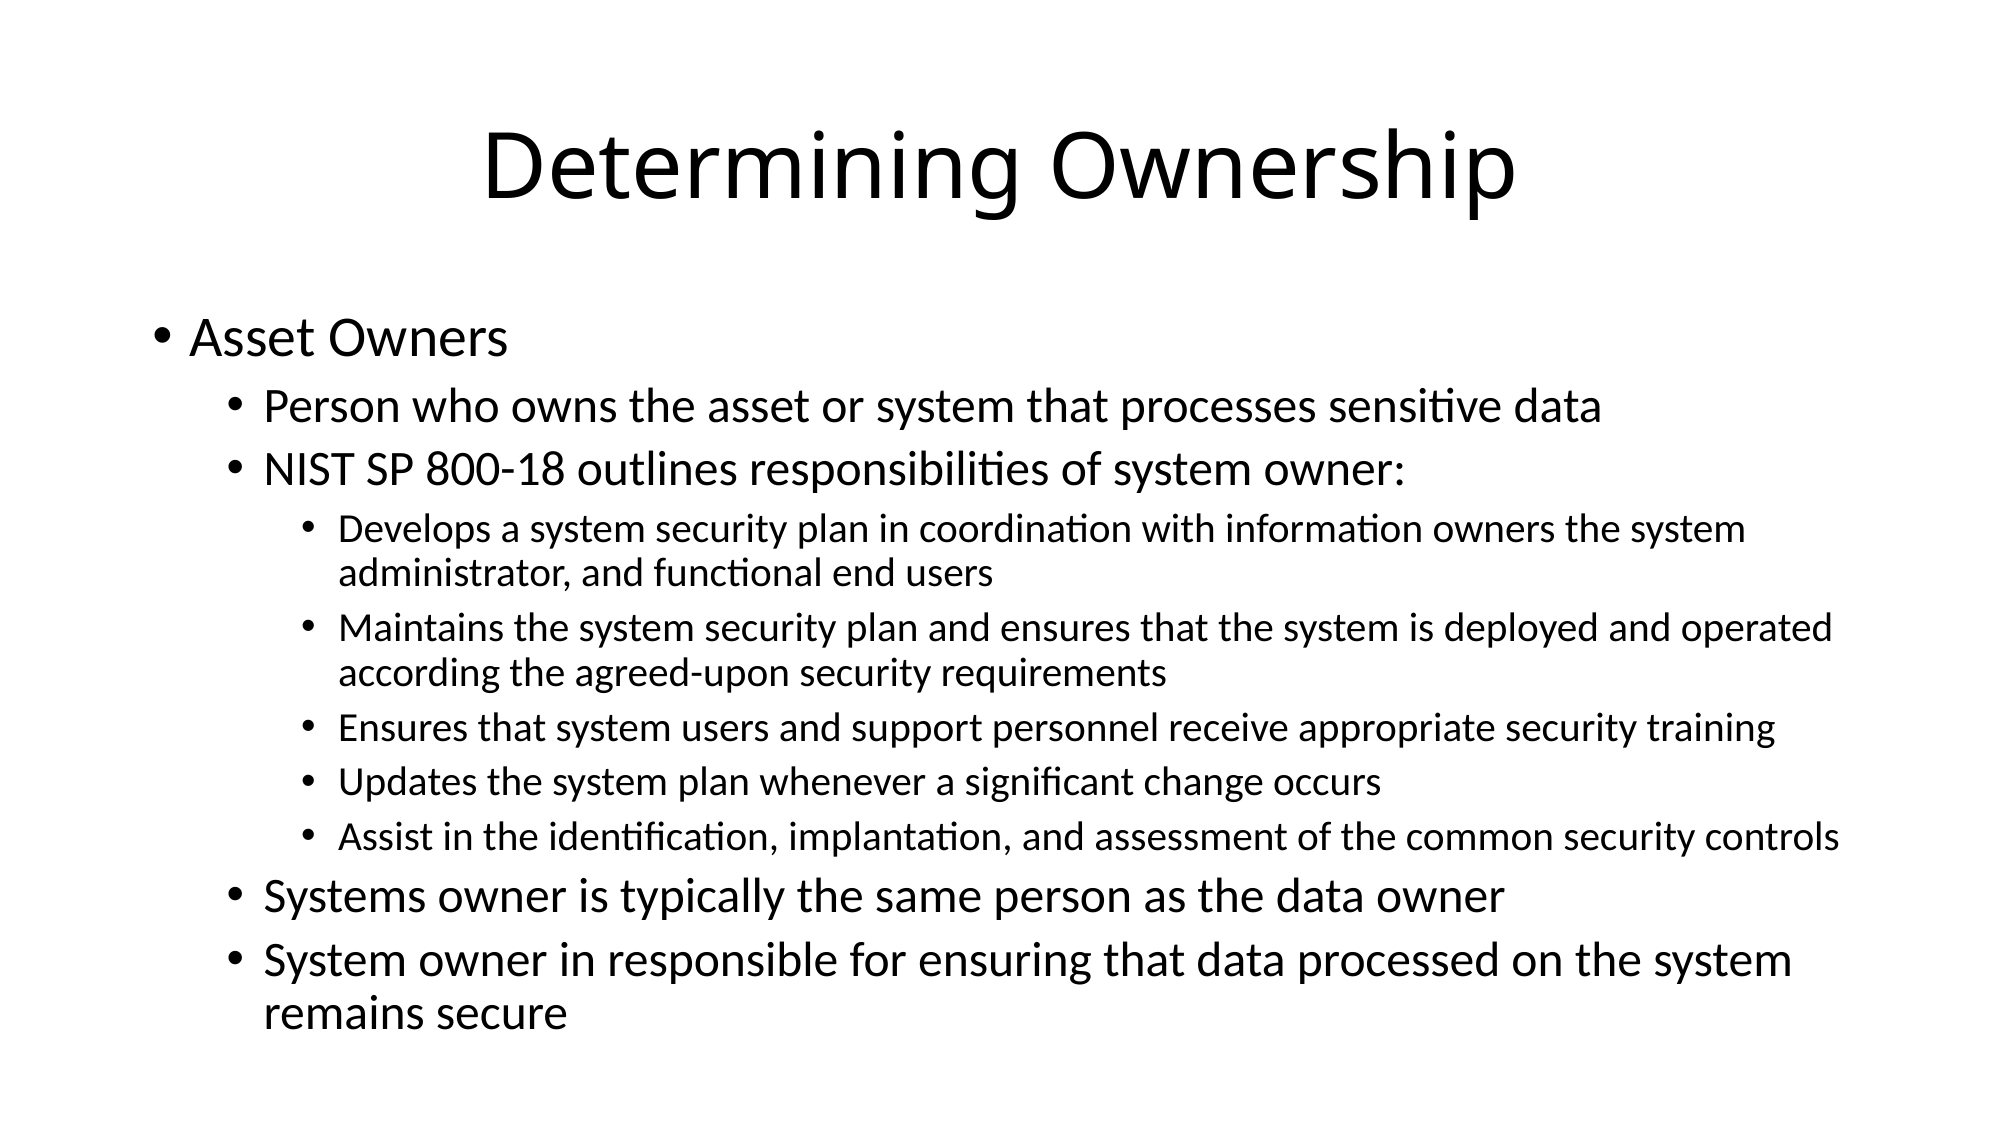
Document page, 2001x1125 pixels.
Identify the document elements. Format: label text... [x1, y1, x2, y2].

title Determining Ownership [137, 59, 1863, 278]
list Asset Owners Person who owns the asset or system that processes sensitive data NIST SP 800-18 outlines responsibilities of system owner: Develops a system security plan in coordination with information owners the system administrator, and functional end users Maintains the system security plan and ensures that the system is deployed and operated according the agreed-upon security requirements Ensures that system users and support personnel receive appropriate security training Updates the system plan whenever a significant change occurs Assist in the identification, implantation, and assessment of the common security controls Systems owner is typically the same person as the data owner System owner in responsible for ensuring that data processed on the system remains secure [137, 299, 1863, 1089]
